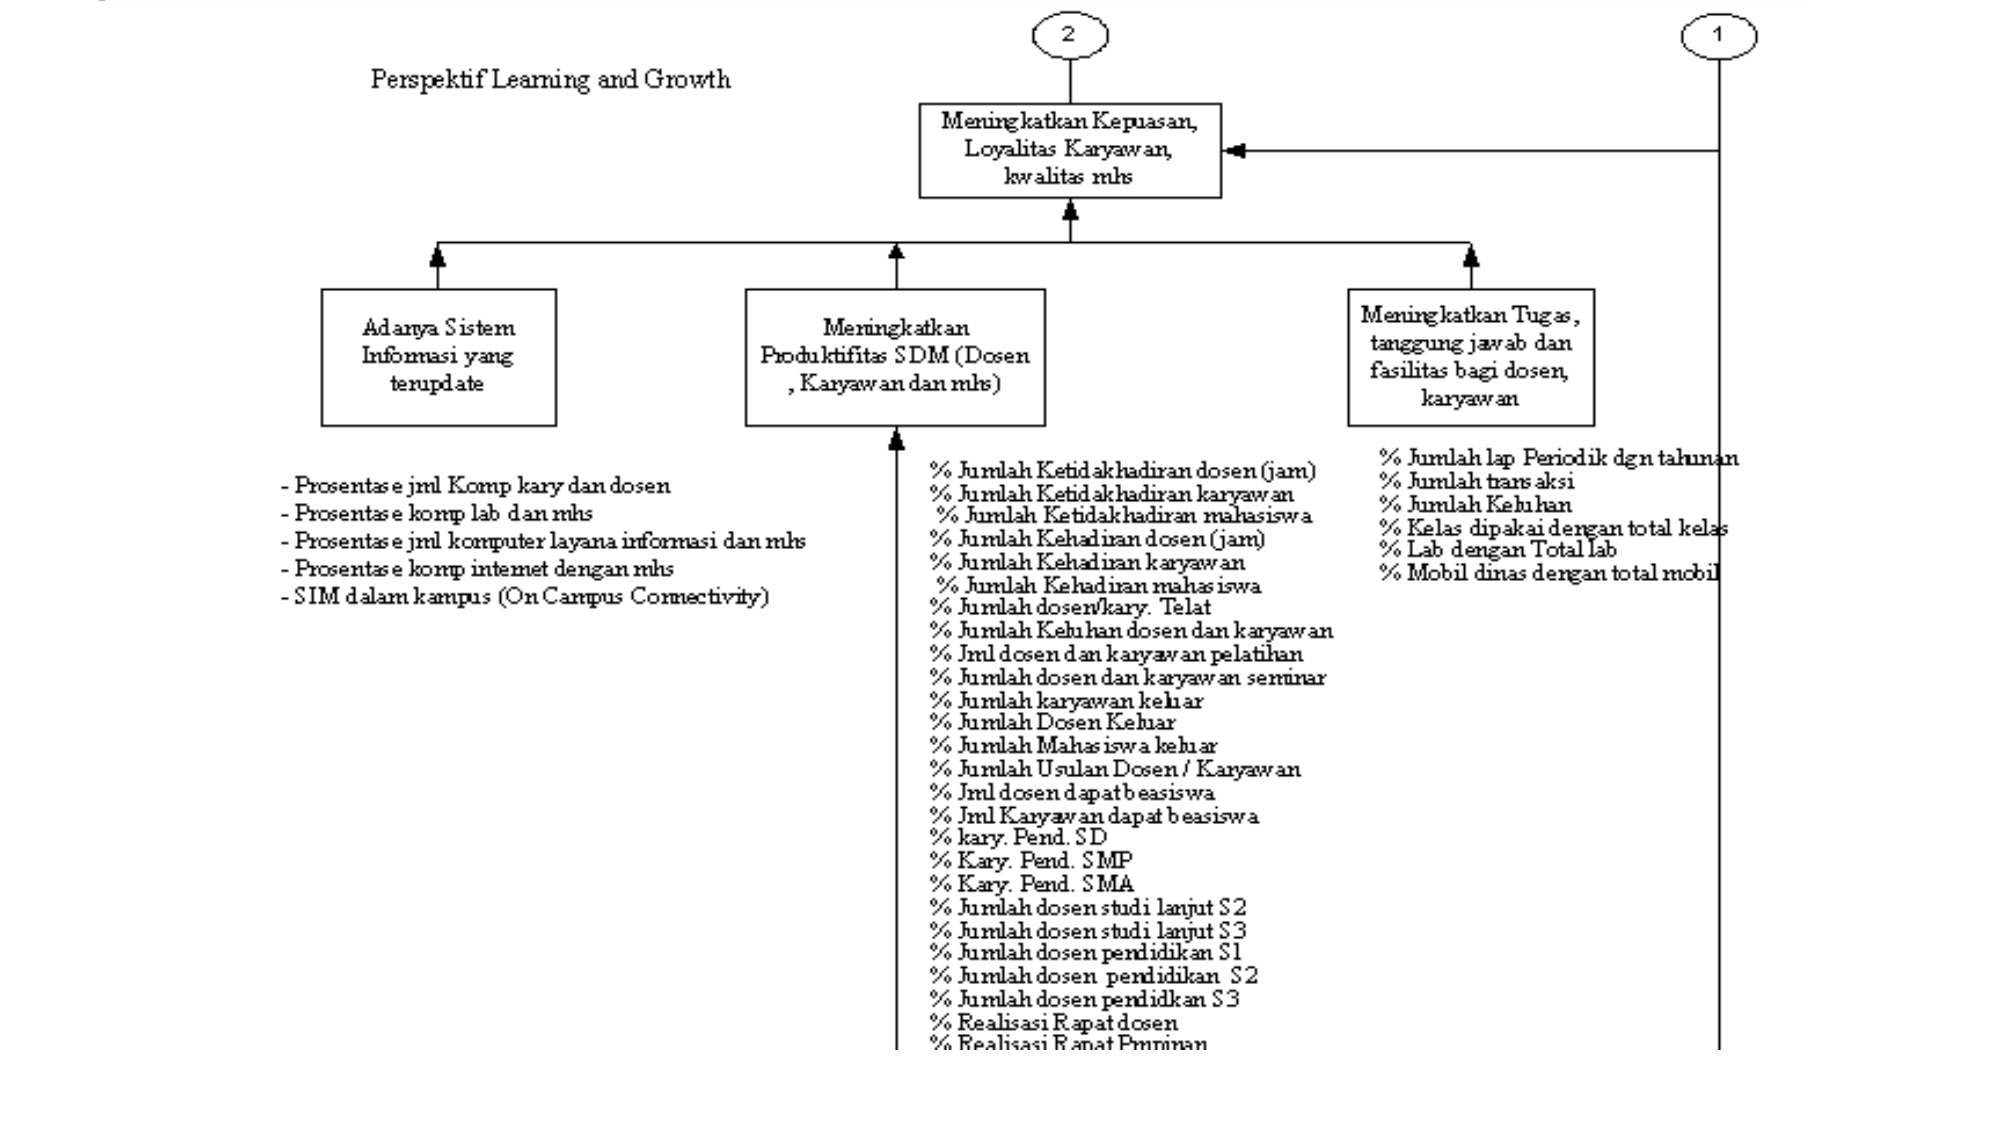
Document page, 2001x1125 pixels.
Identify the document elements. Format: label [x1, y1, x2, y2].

picture [99, 0, 1807, 1050]
